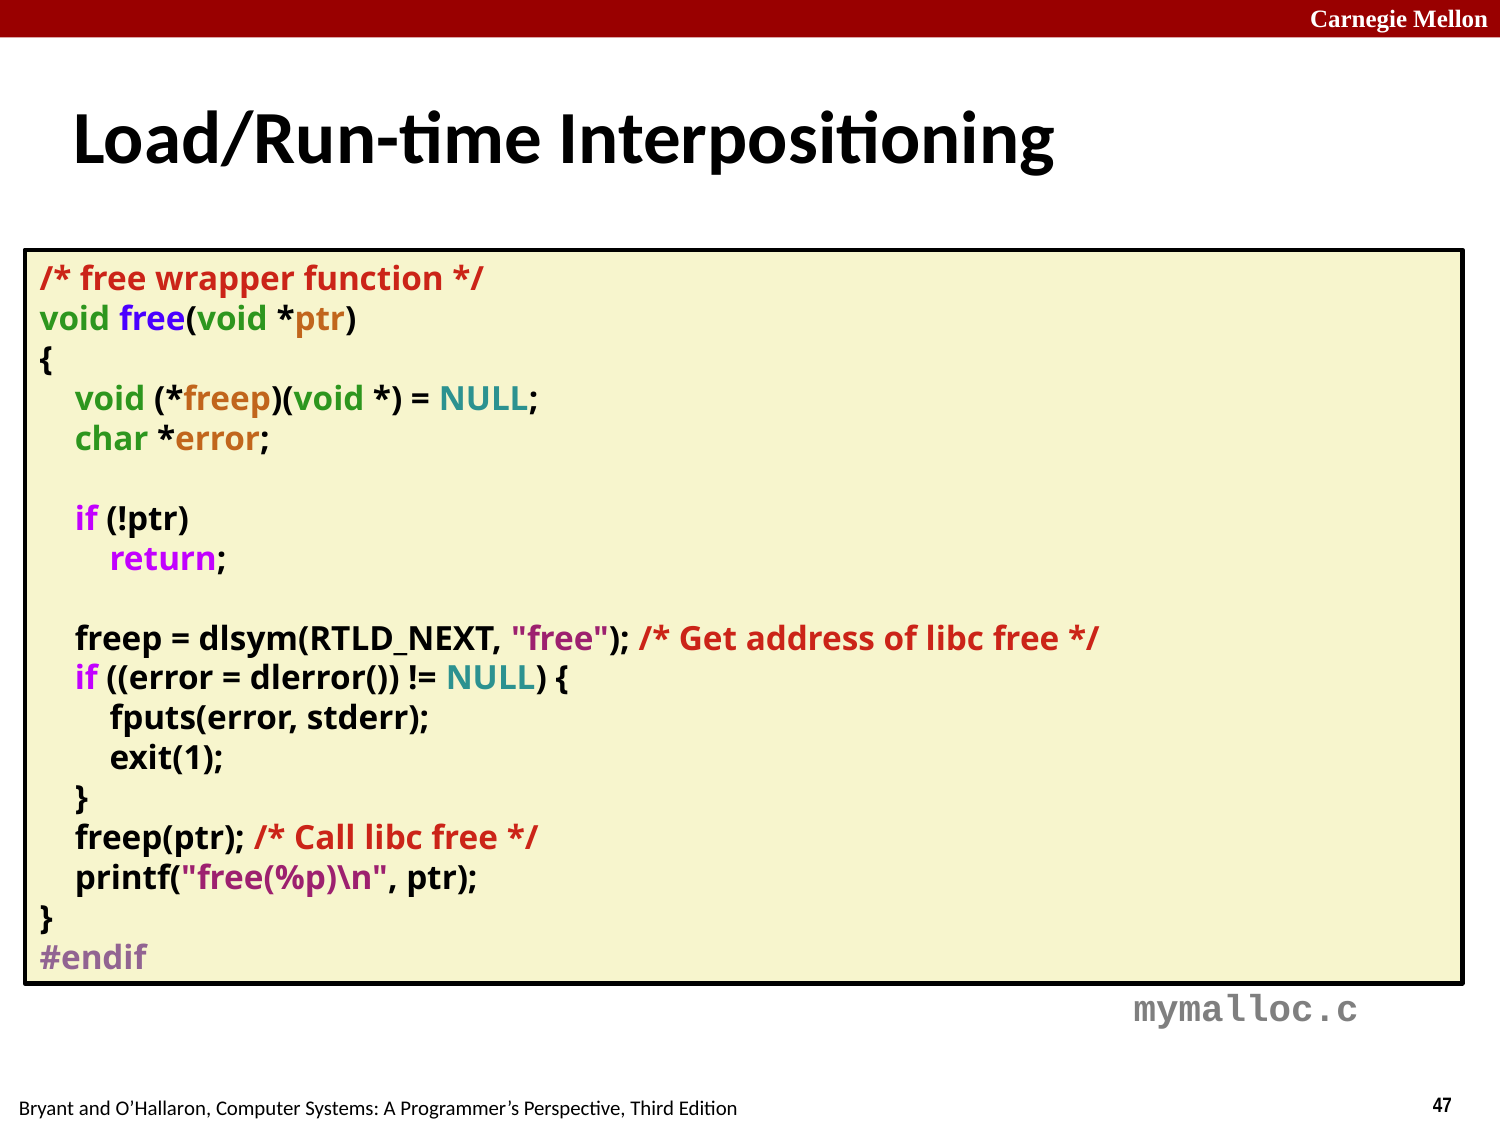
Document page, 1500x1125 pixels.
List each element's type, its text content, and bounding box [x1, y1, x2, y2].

text_box /* free wrapper function */ void free(void *ptr) { void (*freep)(void *) = NULL; char *error; if (!ptr) return; freep = dlsym(RTLD_NEXT, "free"); /* Get address of libc free */ if ((error = dlerror()) != NULL) { fputs(error, stderr); exit(1); } freep(ptr); /* Call libc free */ printf("free(%p)\n", ptr); } #endif [24, 249, 1463, 984]
text_box mymalloc.c [1118, 976, 1374, 1037]
title Load/Run-time Interpositioning [58, 71, 1305, 197]
